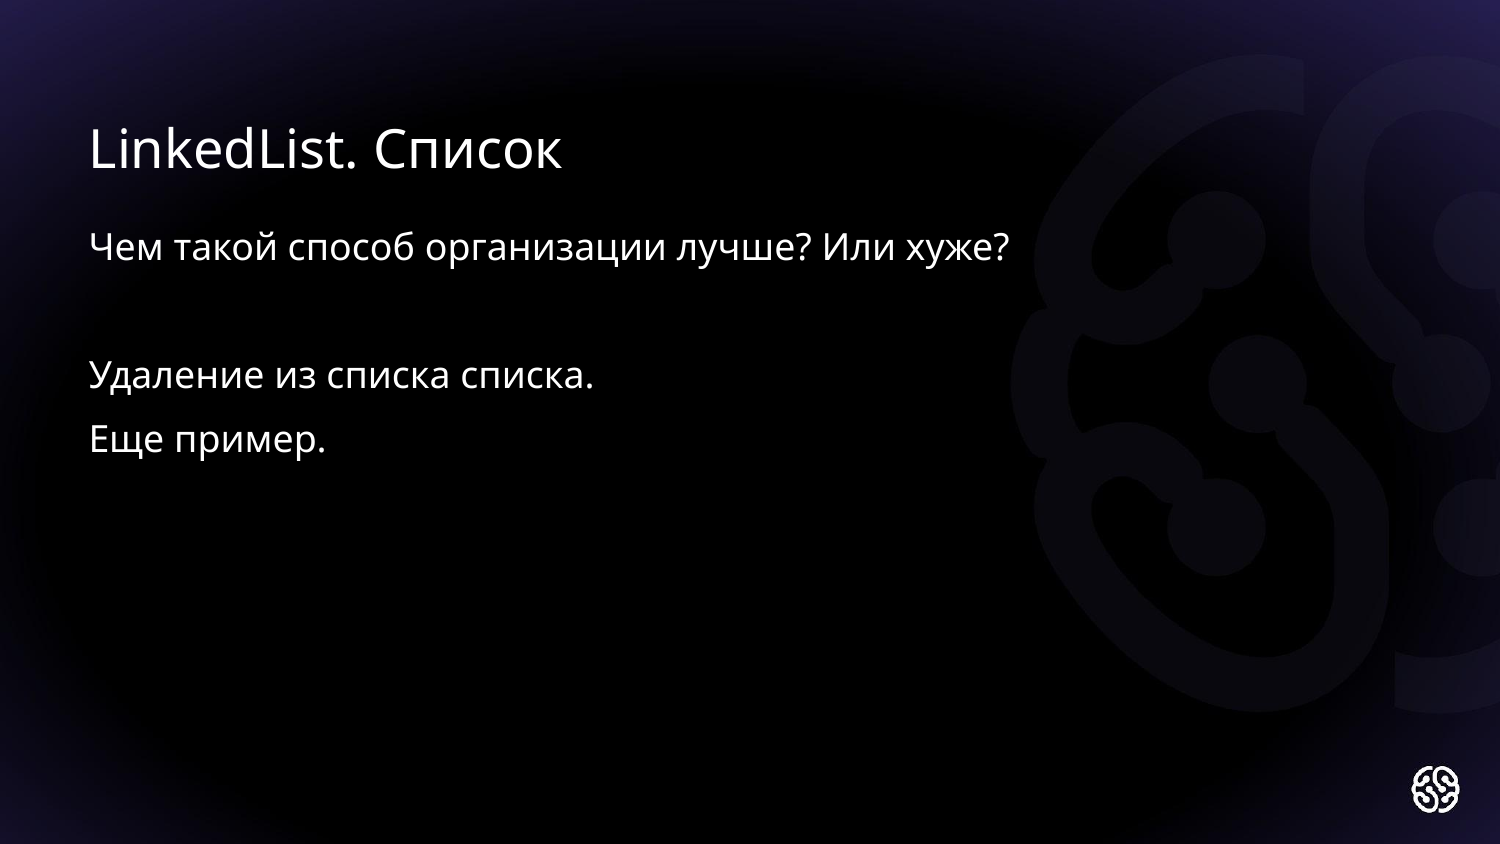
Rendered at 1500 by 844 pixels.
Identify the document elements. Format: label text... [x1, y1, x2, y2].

subtitle LinkedList. Список [88, 0, 1412, 398]
text_box Чем такой способ организации лучше? Или хуже? Удаление из списка списка. Еще пример. [88, 398, 1406, 461]
picture [0, 0, 1500, 844]
